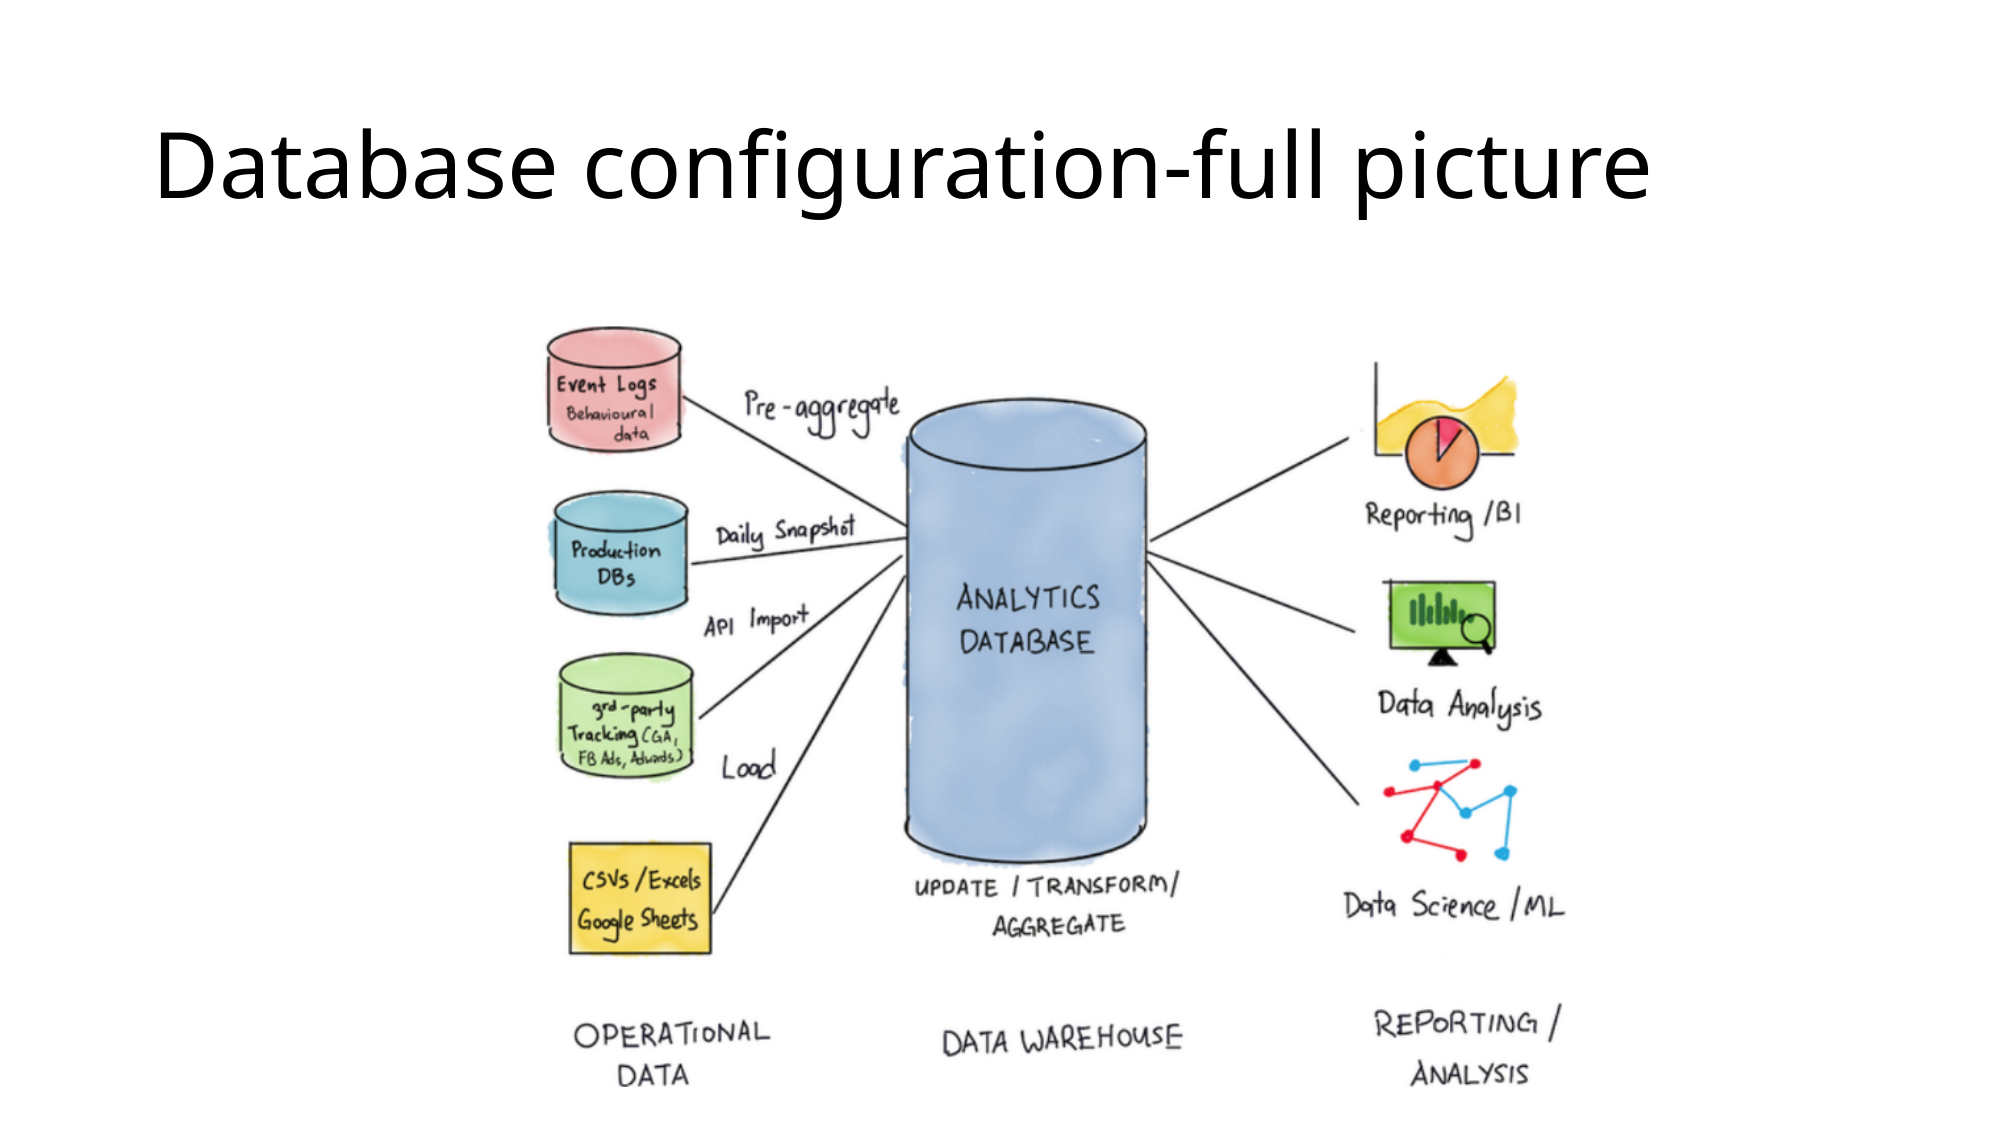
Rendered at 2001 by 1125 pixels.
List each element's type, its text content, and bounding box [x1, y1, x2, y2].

title Database configuration-full picture [137, 59, 1863, 278]
picture [538, 326, 1566, 1087]
